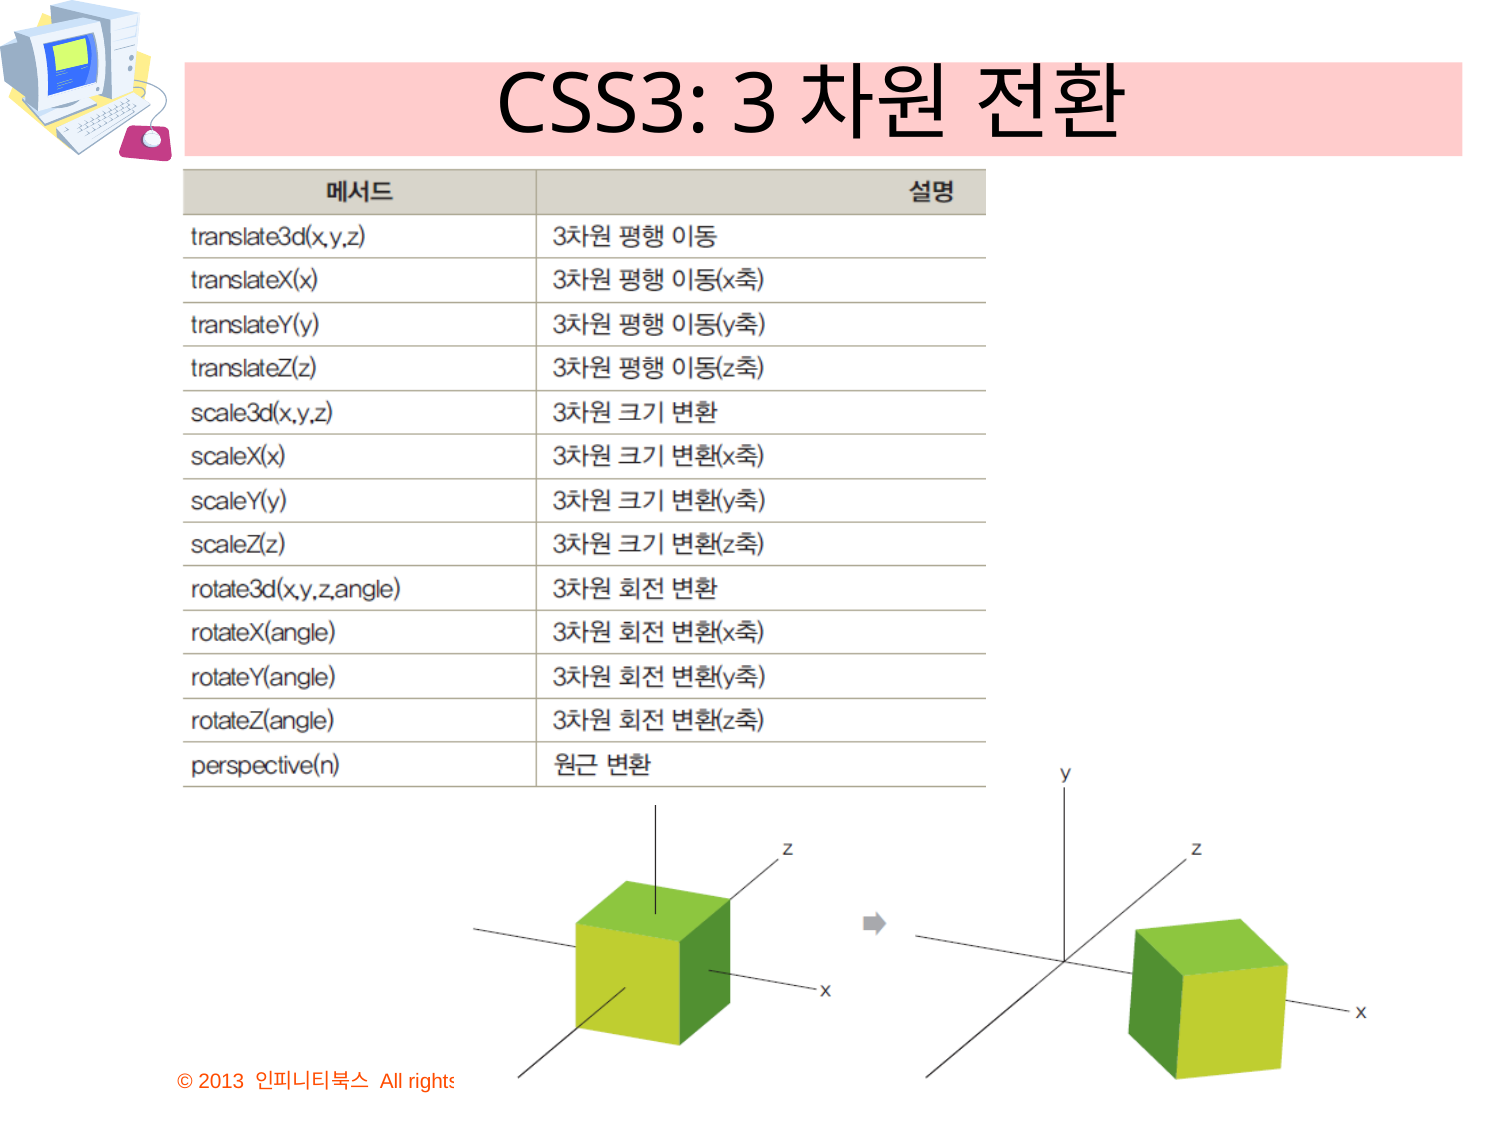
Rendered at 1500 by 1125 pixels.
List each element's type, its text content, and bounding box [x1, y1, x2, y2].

title CSS3: 3차원 전환 [184, 62, 1463, 157]
picture [171, 157, 1388, 1097]
